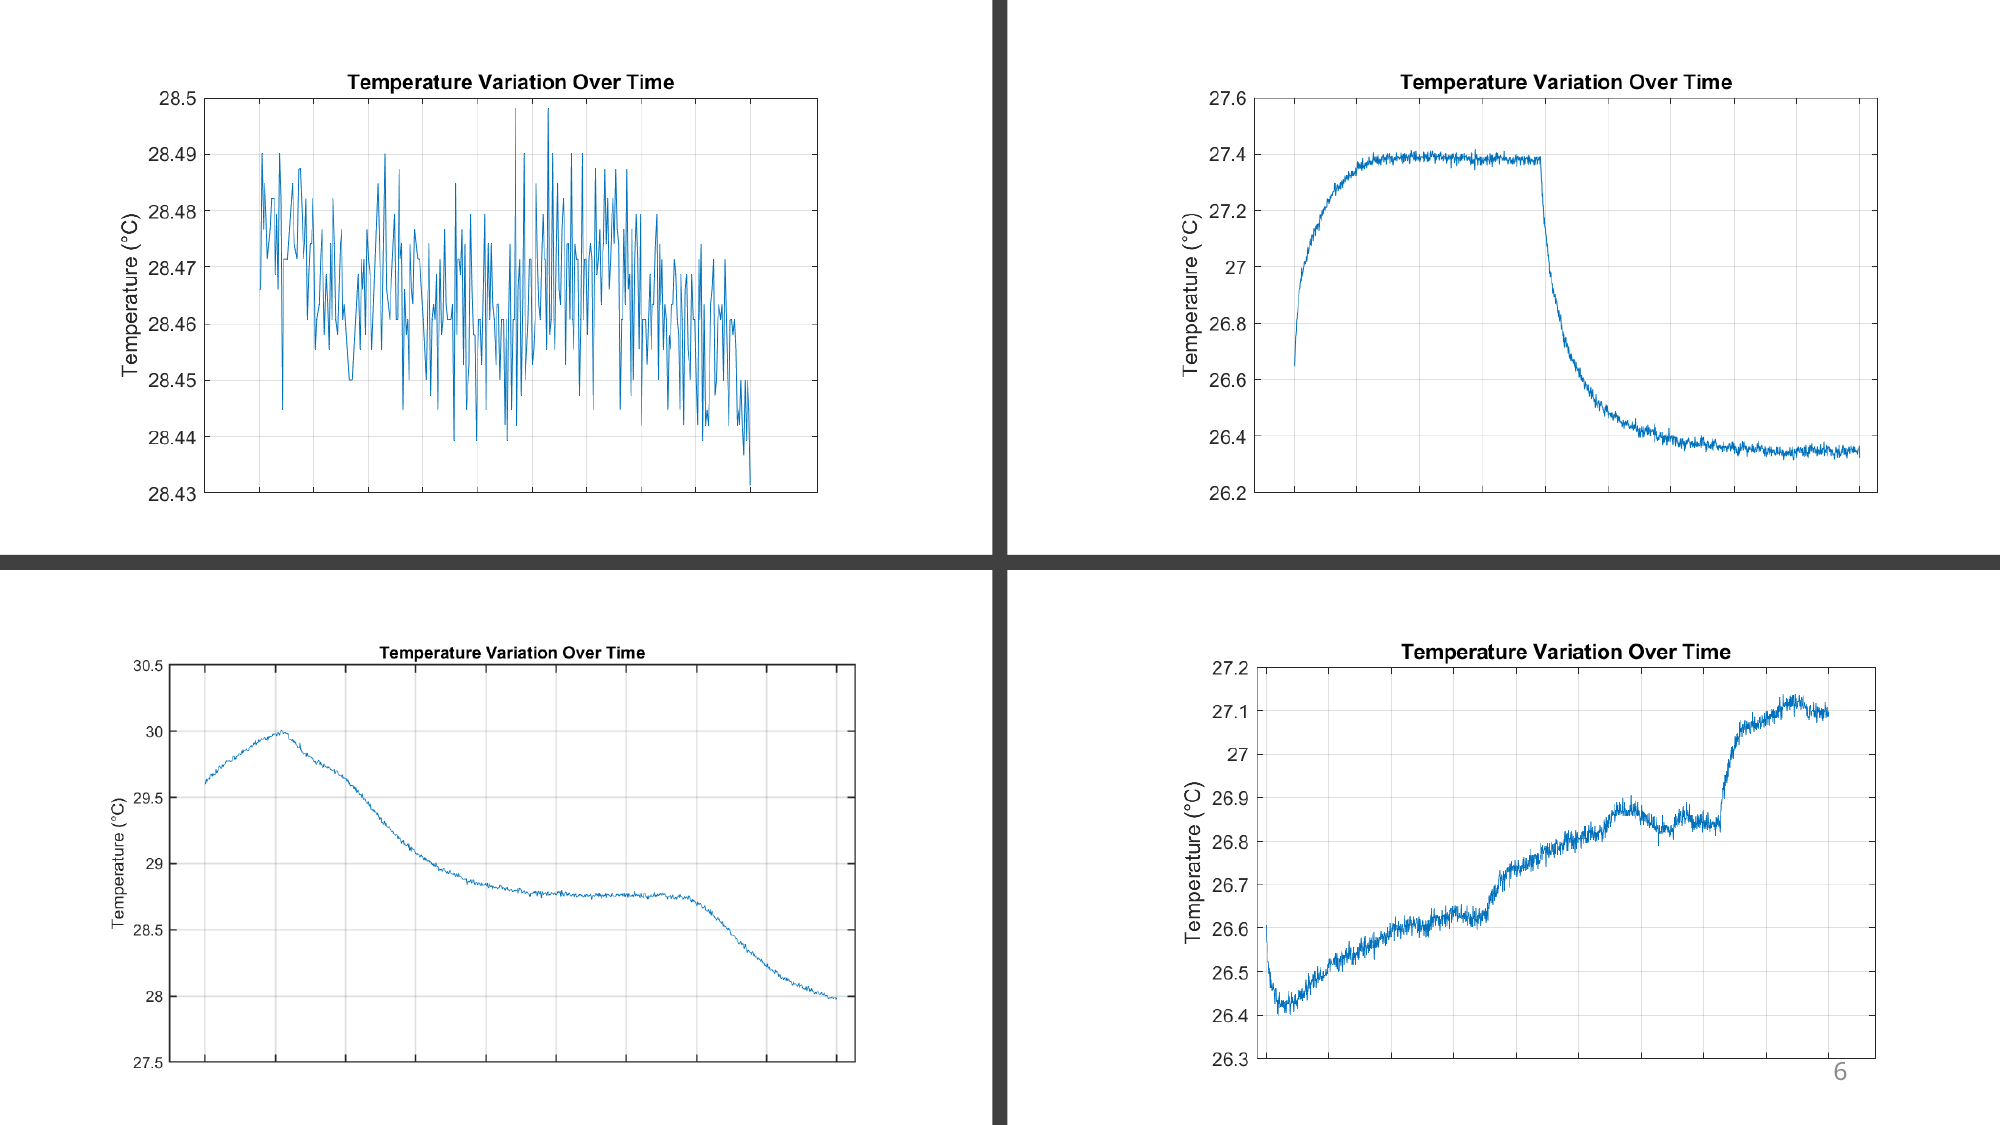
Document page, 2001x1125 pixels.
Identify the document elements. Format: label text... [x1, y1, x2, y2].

picture [100, 52, 894, 504]
picture [1151, 621, 1951, 1073]
text_box [0, 553, 993, 571]
slide_number 6 [1412, 1073, 1863, 1103]
text_box [993, 553, 2000, 571]
text_box [991, 0, 1009, 553]
picture [1148, 52, 1954, 504]
picture [54, 621, 939, 1073]
text_box [991, 571, 1009, 1125]
